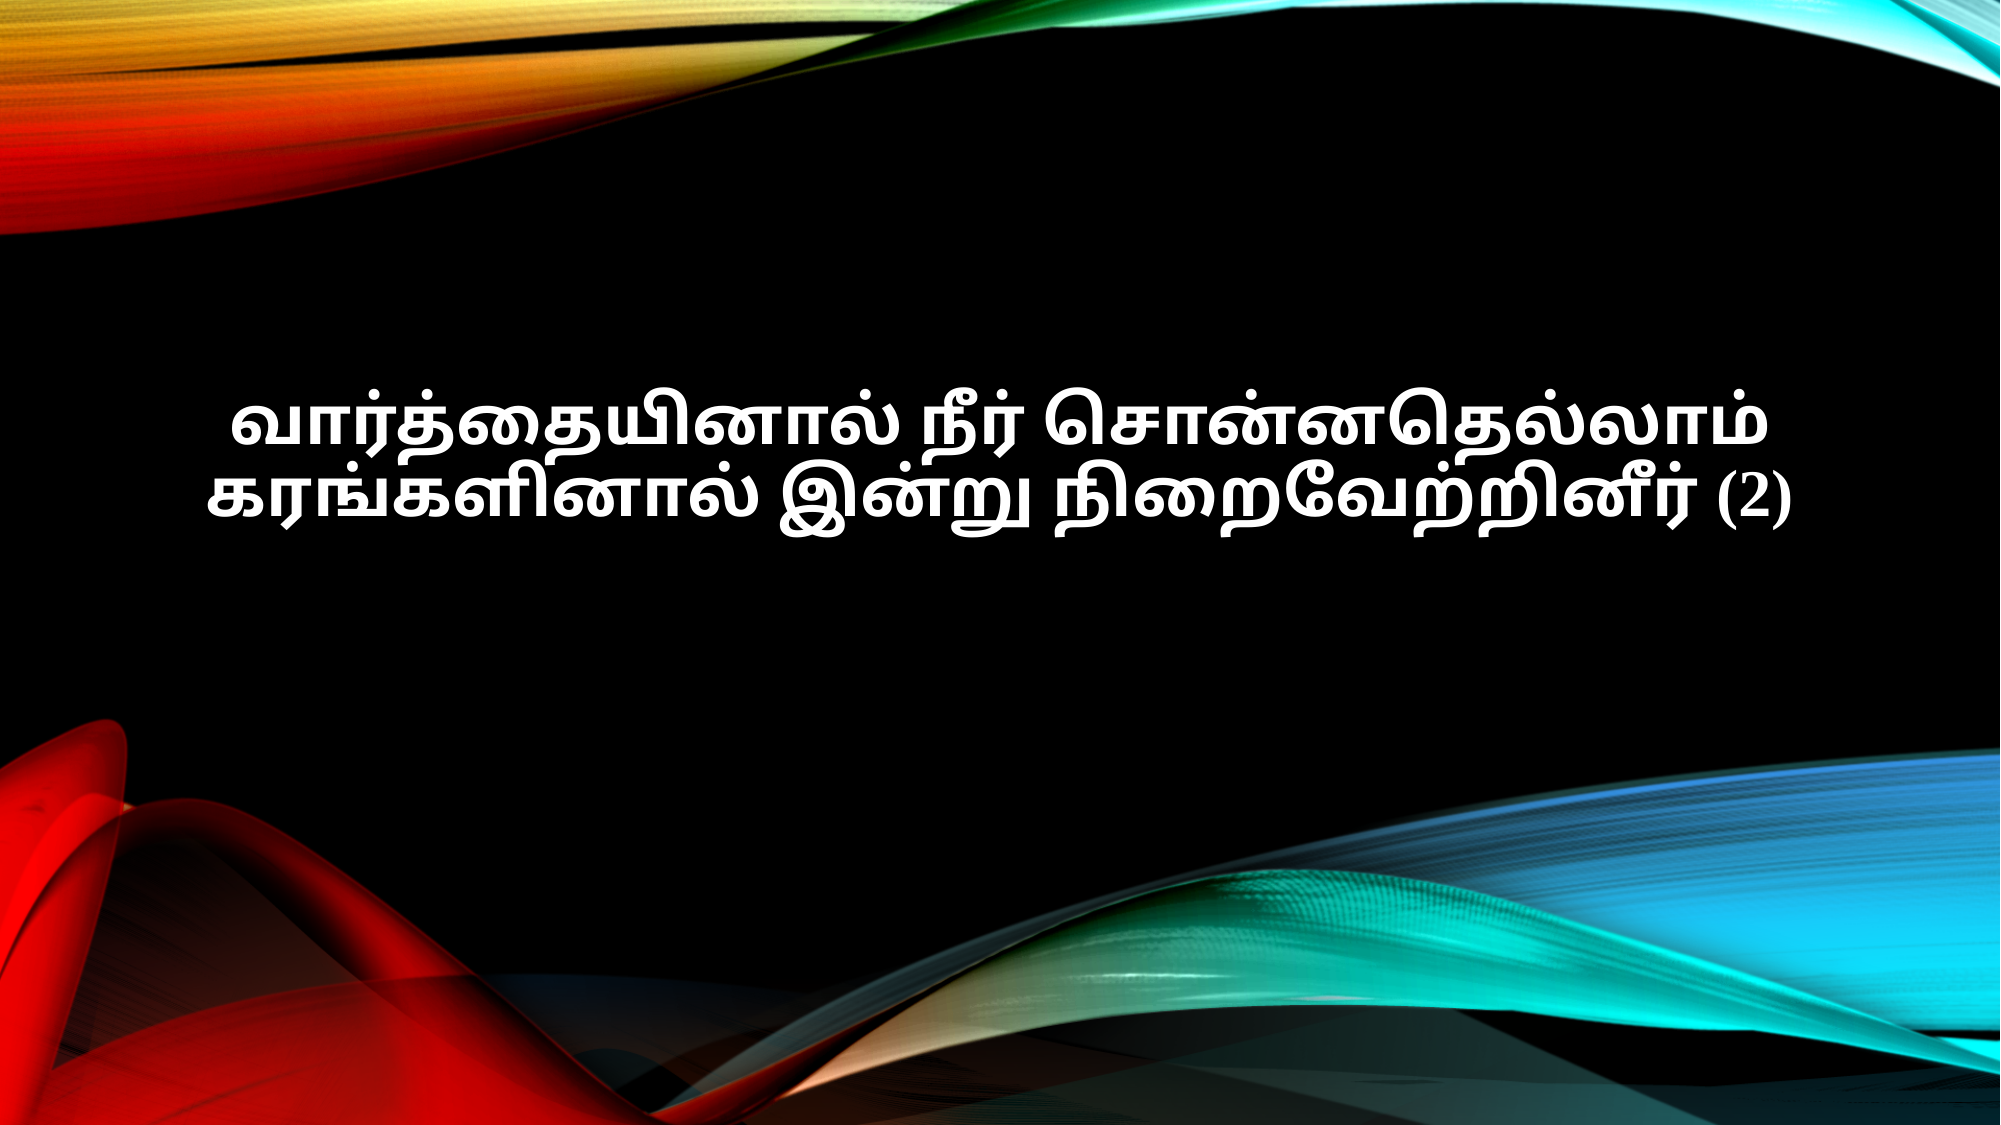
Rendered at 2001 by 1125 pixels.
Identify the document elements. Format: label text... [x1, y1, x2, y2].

subtitle வார்த்தையினால் நீர் சொன்னதெல்லாம் கரங்களினால் இன்று நிறைவேற்றினீர் (2) [0, 0, 2000, 1125]
